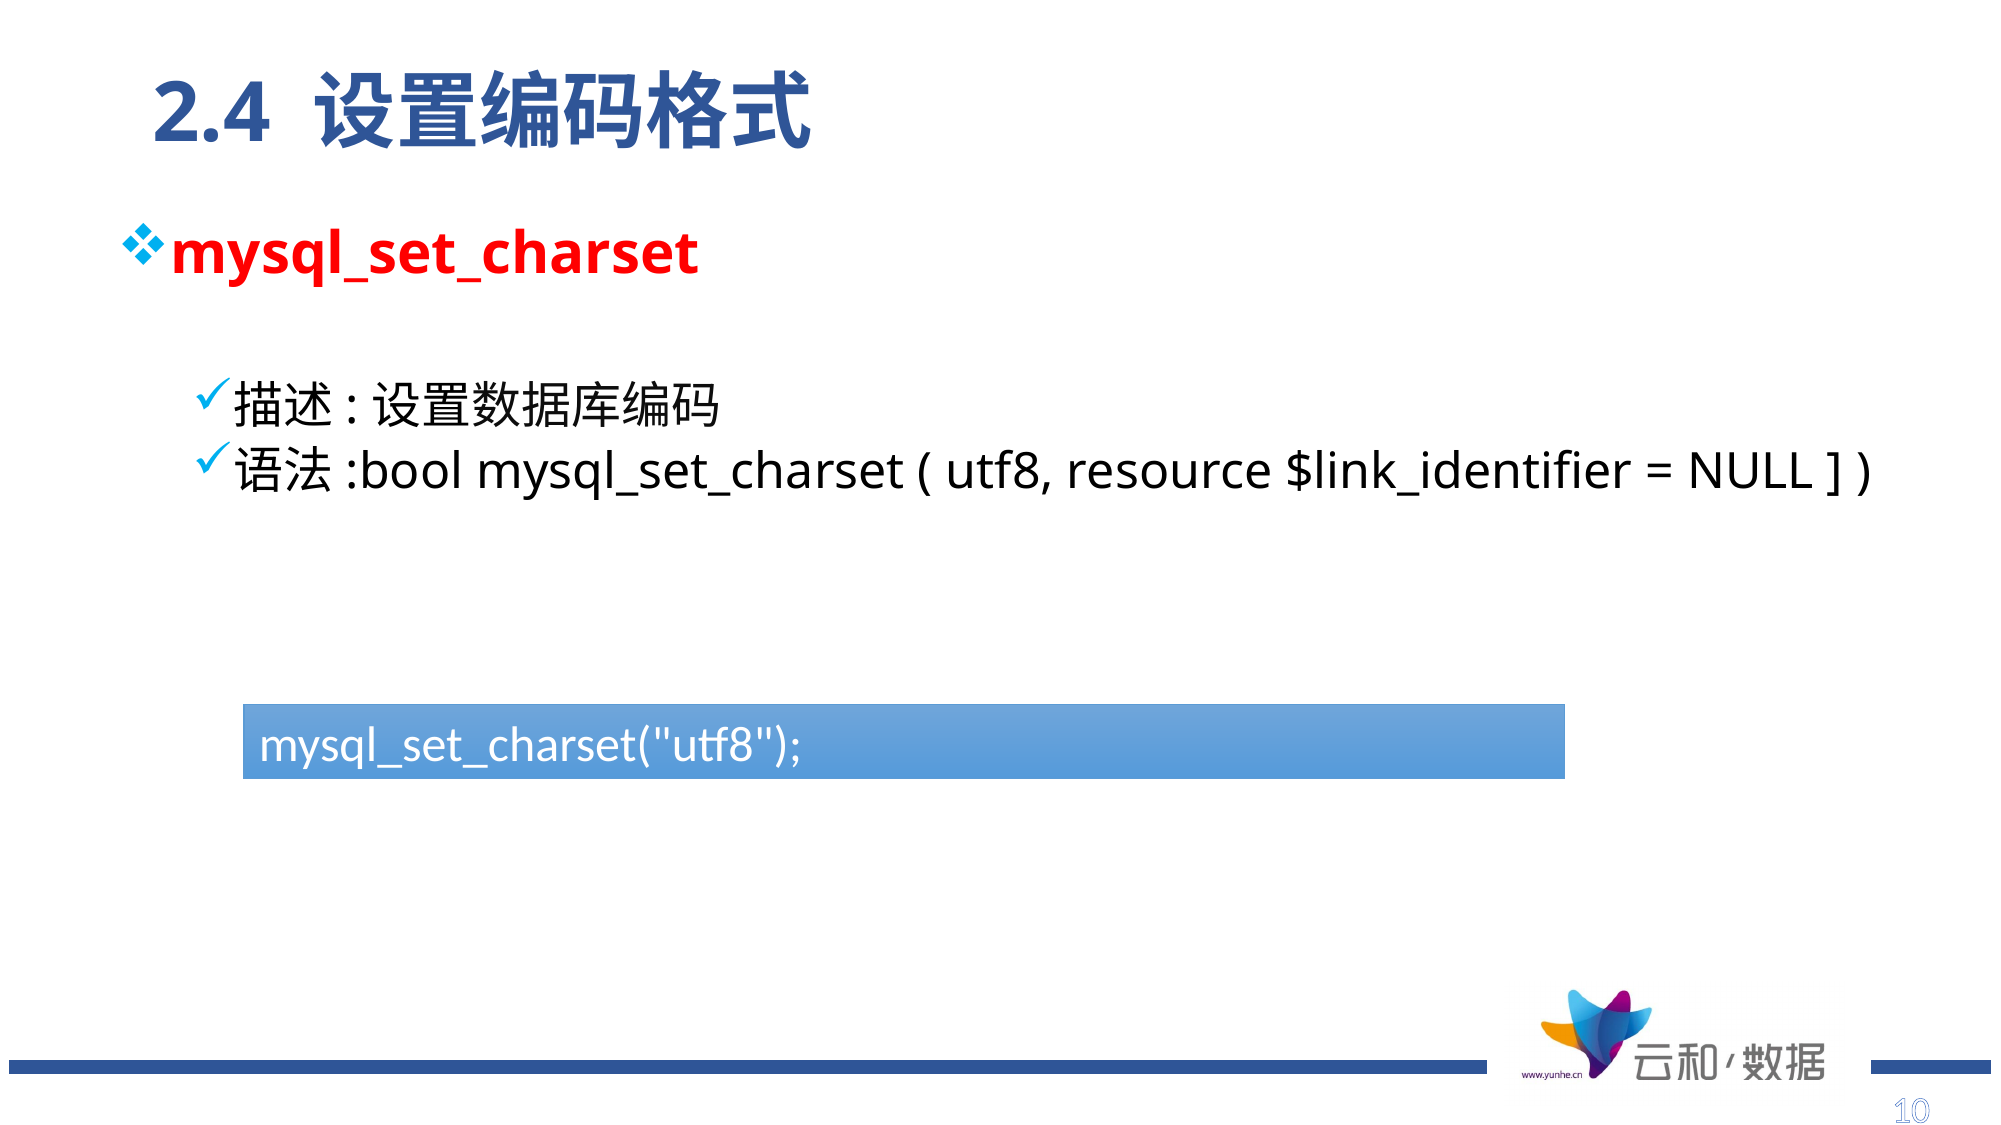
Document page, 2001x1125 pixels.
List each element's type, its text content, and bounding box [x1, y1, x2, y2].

text_box mysql_set_charset("utf8"); [243, 704, 1565, 779]
list mysql_set_charset 描述:设置数据库编码 语法:bool mysql_set_charset ( utf8, resource $link_identifier = NULL ] ) [102, 216, 1944, 894]
title 2.4 设置编码格式 [137, 5, 1863, 224]
picture [1504, 981, 1845, 1106]
